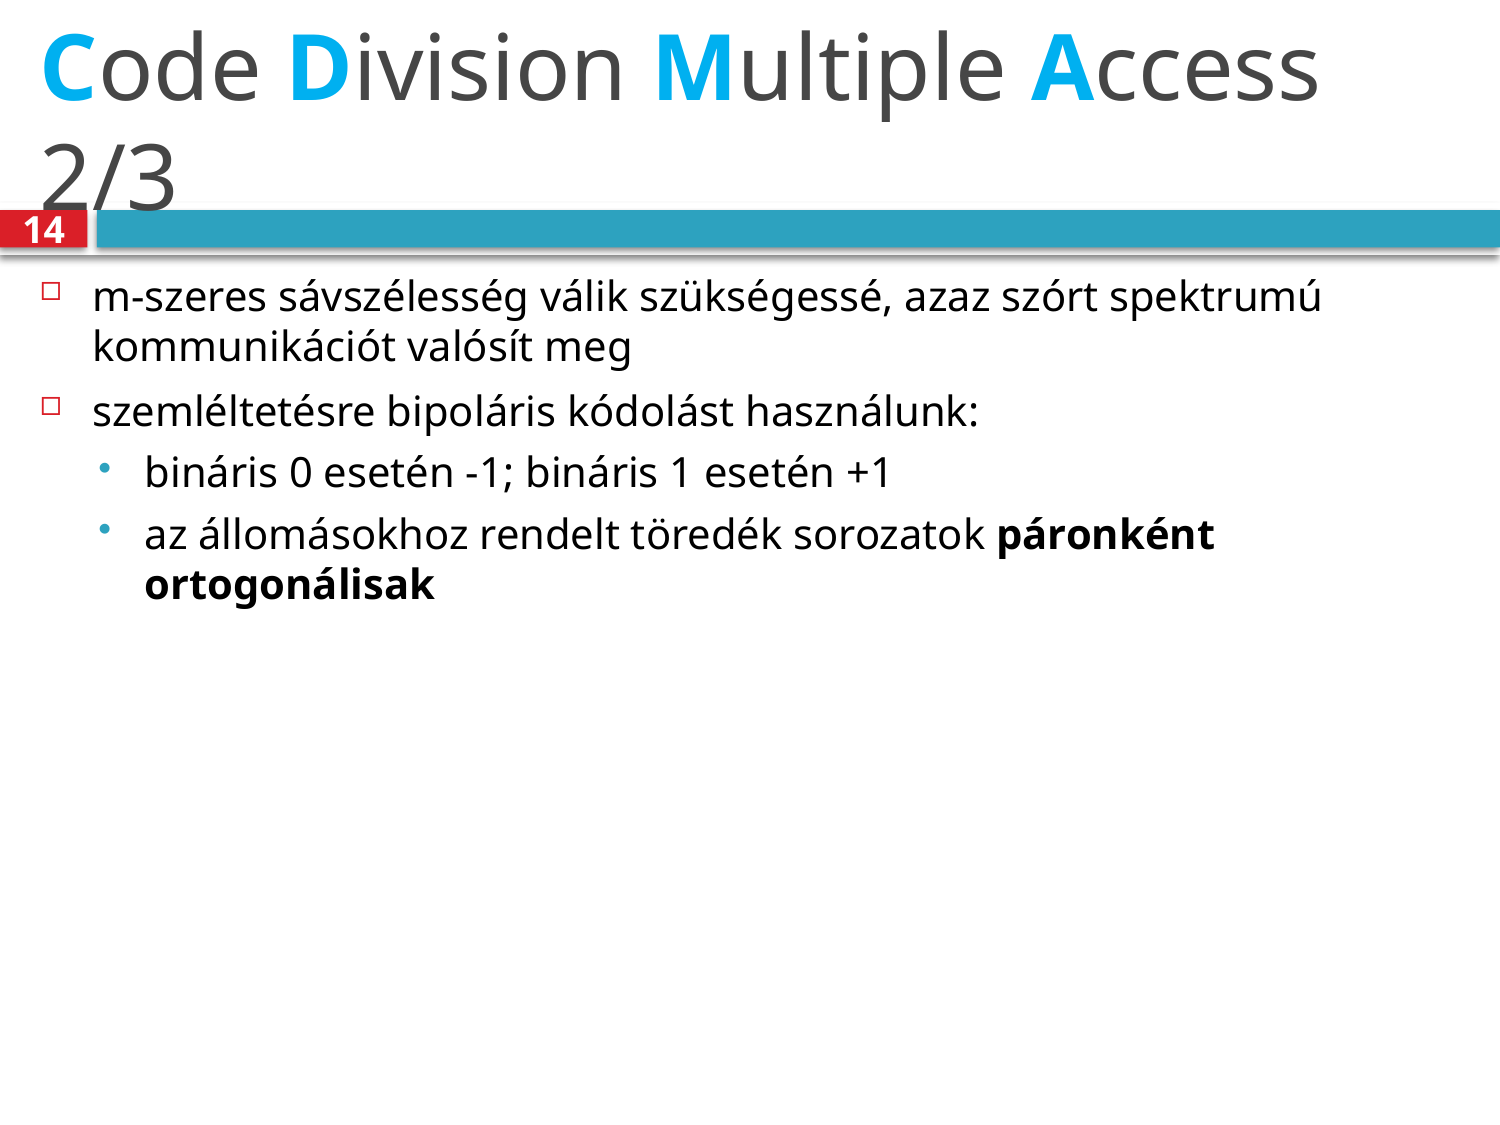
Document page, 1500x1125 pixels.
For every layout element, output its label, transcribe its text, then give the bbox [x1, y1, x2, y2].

list m-szeres sávszélesség válik szükségessé, azaz szórt spektrumú kommunikációt valósít meg szemléltetésre bipoláris kódolást használunk: bináris 0 esetén -1; bináris 1 esetén +1 az állomásokhoz rendelt töredék sorozatok páronként ortogonálisak [24, 262, 1475, 1100]
slide_number 14 [0, 206, 88, 257]
title Code Division Multiple Access 2/3 [24, 37, 1475, 200]
